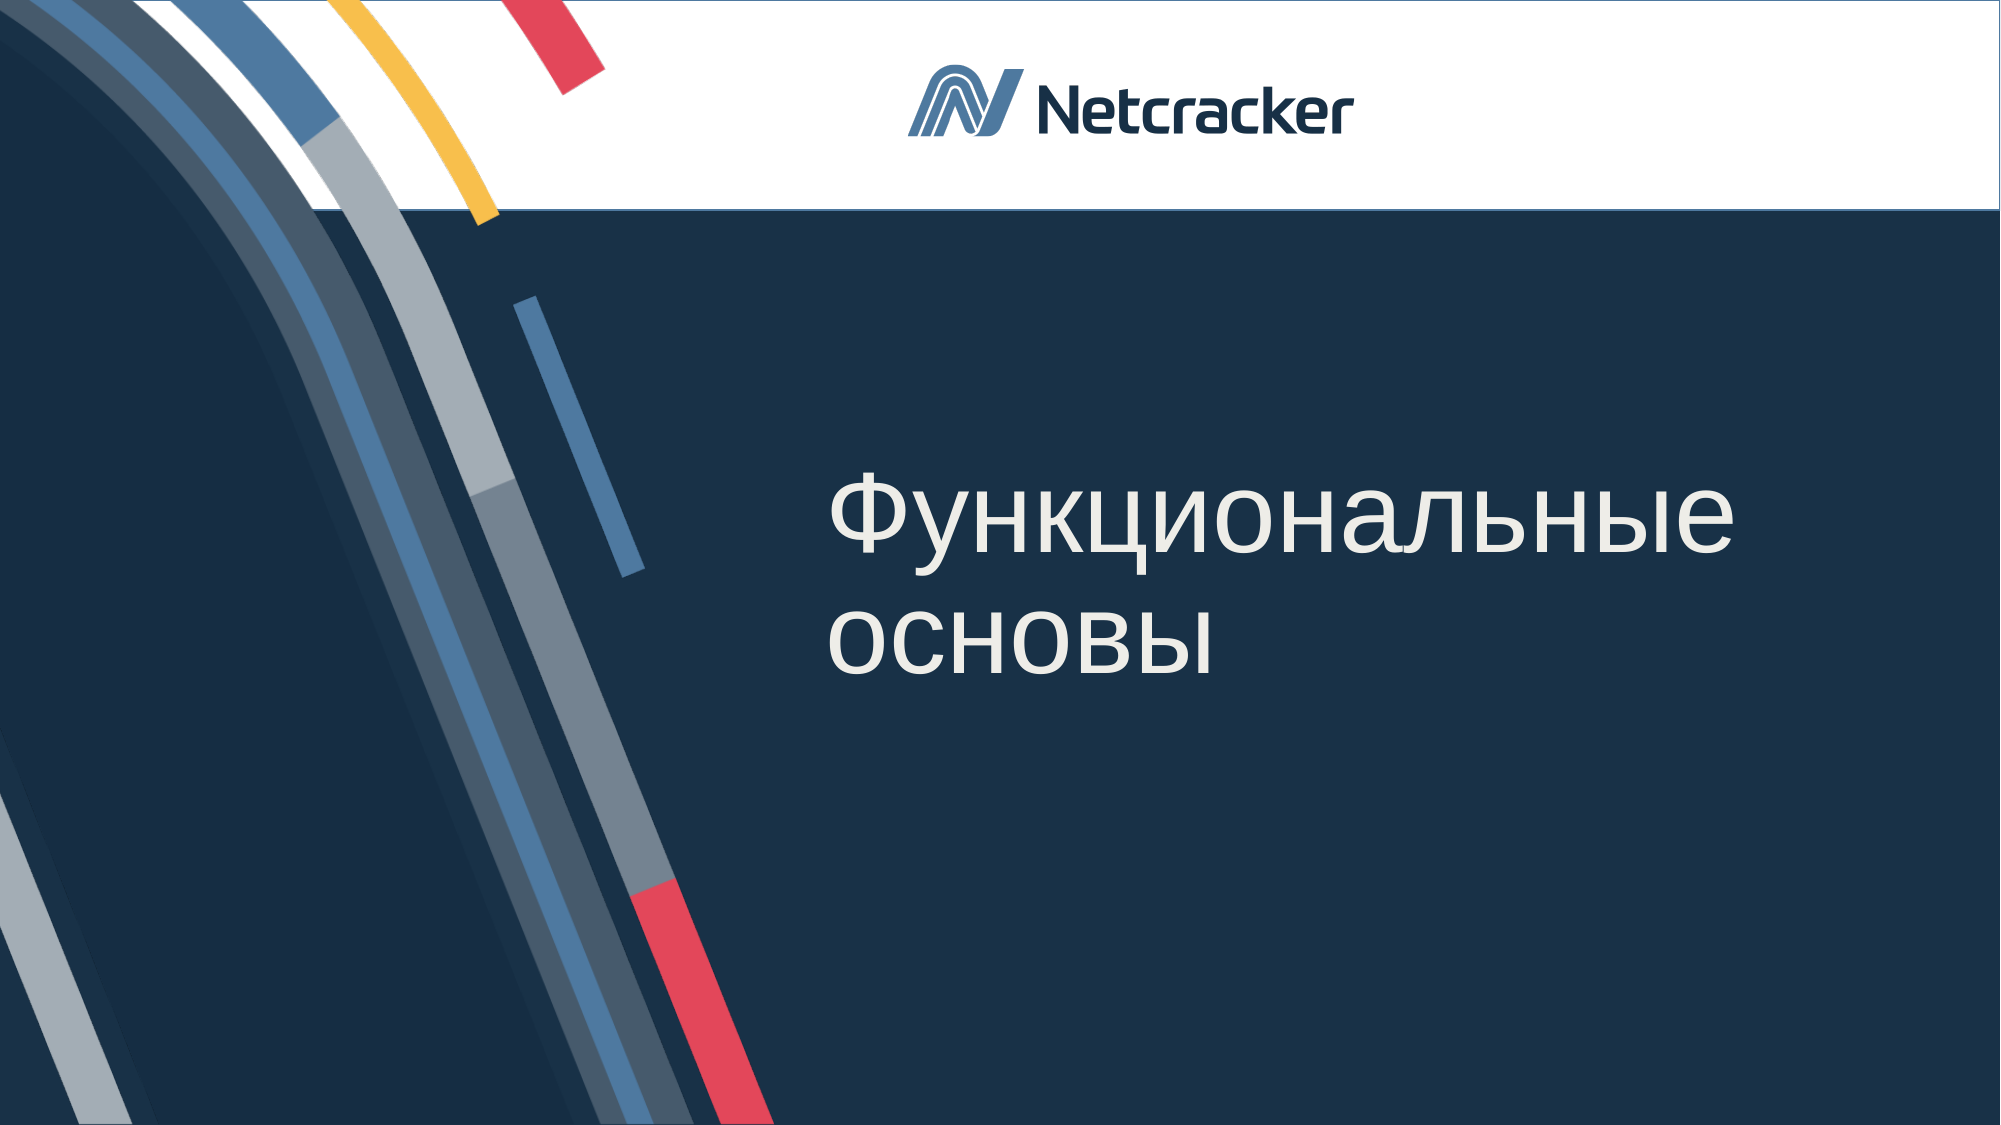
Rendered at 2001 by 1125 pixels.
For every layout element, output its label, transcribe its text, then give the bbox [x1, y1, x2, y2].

title Функциональные основы [810, 474, 1795, 713]
picture [0, 0, 1968, 1125]
